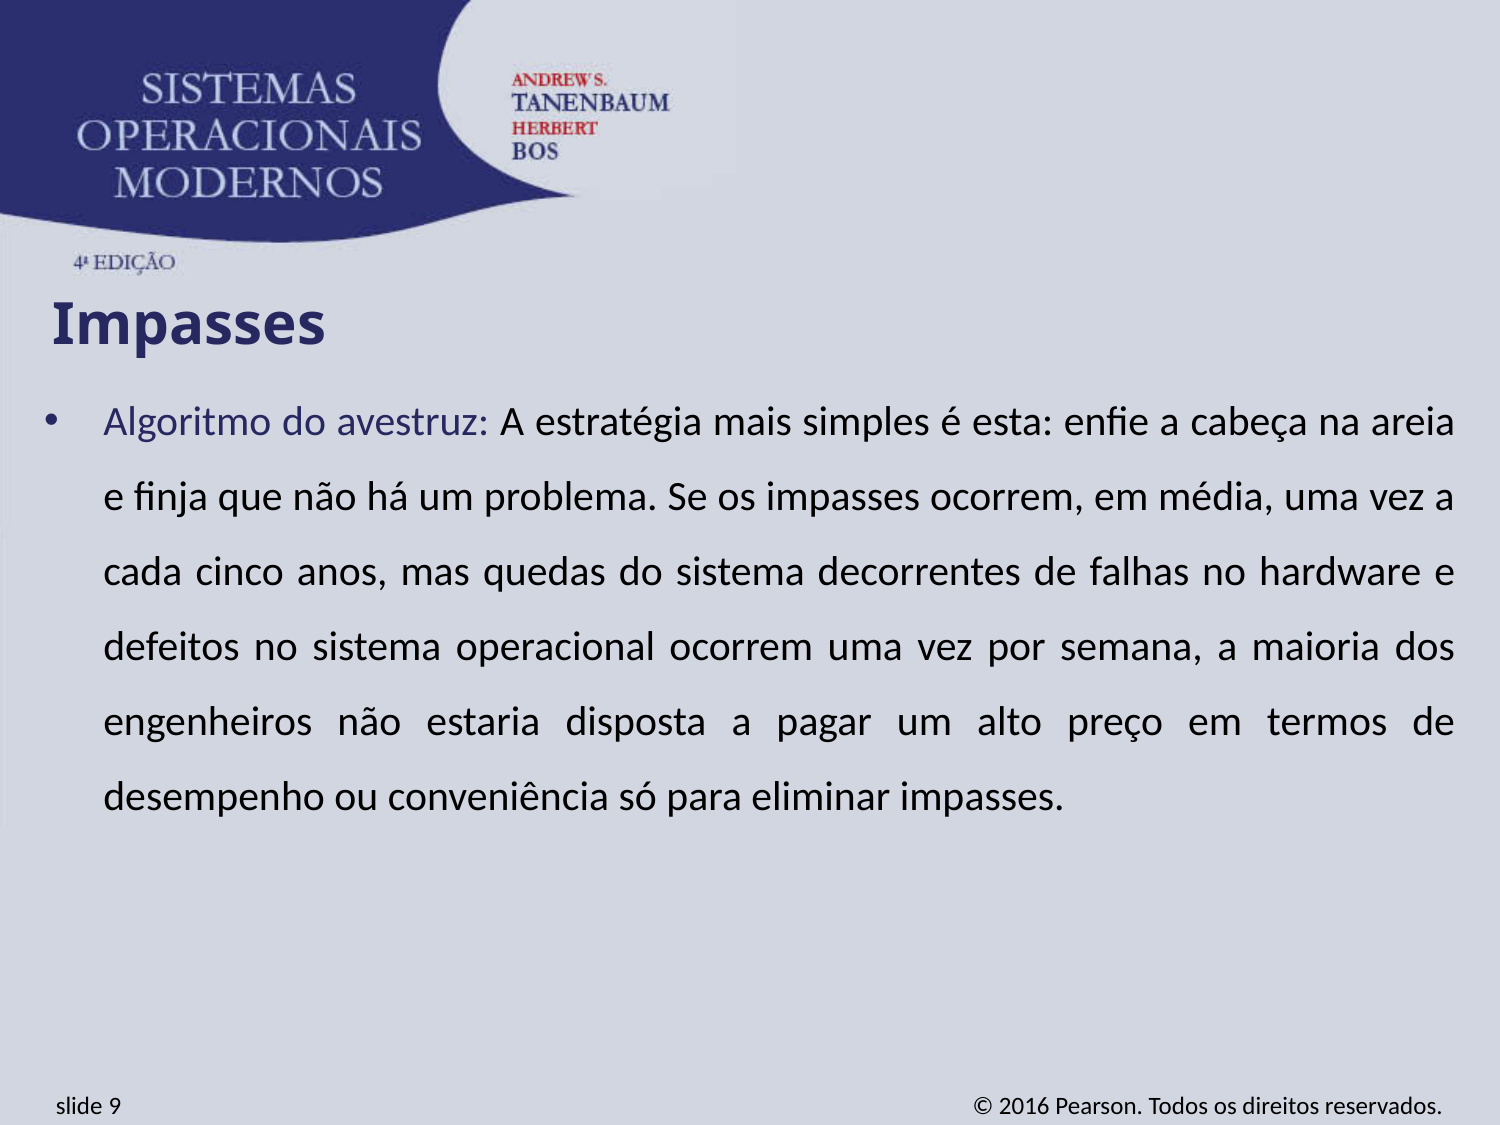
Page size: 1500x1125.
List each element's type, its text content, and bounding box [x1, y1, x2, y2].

text_box Algoritmo do avestruz: A estratégia mais simples é esta: enfie a cabeça na areia e finja que não há um problema. Se os impasses ocorrem, em média, uma vez a cada cinco anos, mas quedas do sistema decorrentes de falhas no hardware e defeitos no sistema operacional ocorrem uma vez por semana, a maioria dos engenheiros não estaria disposta a pagar um alto preço em termos de desempenho ou conveniência só para eliminar impasses. [29, 361, 1471, 827]
picture [0, 0, 1500, 1125]
text_box Impasses [37, 278, 341, 361]
